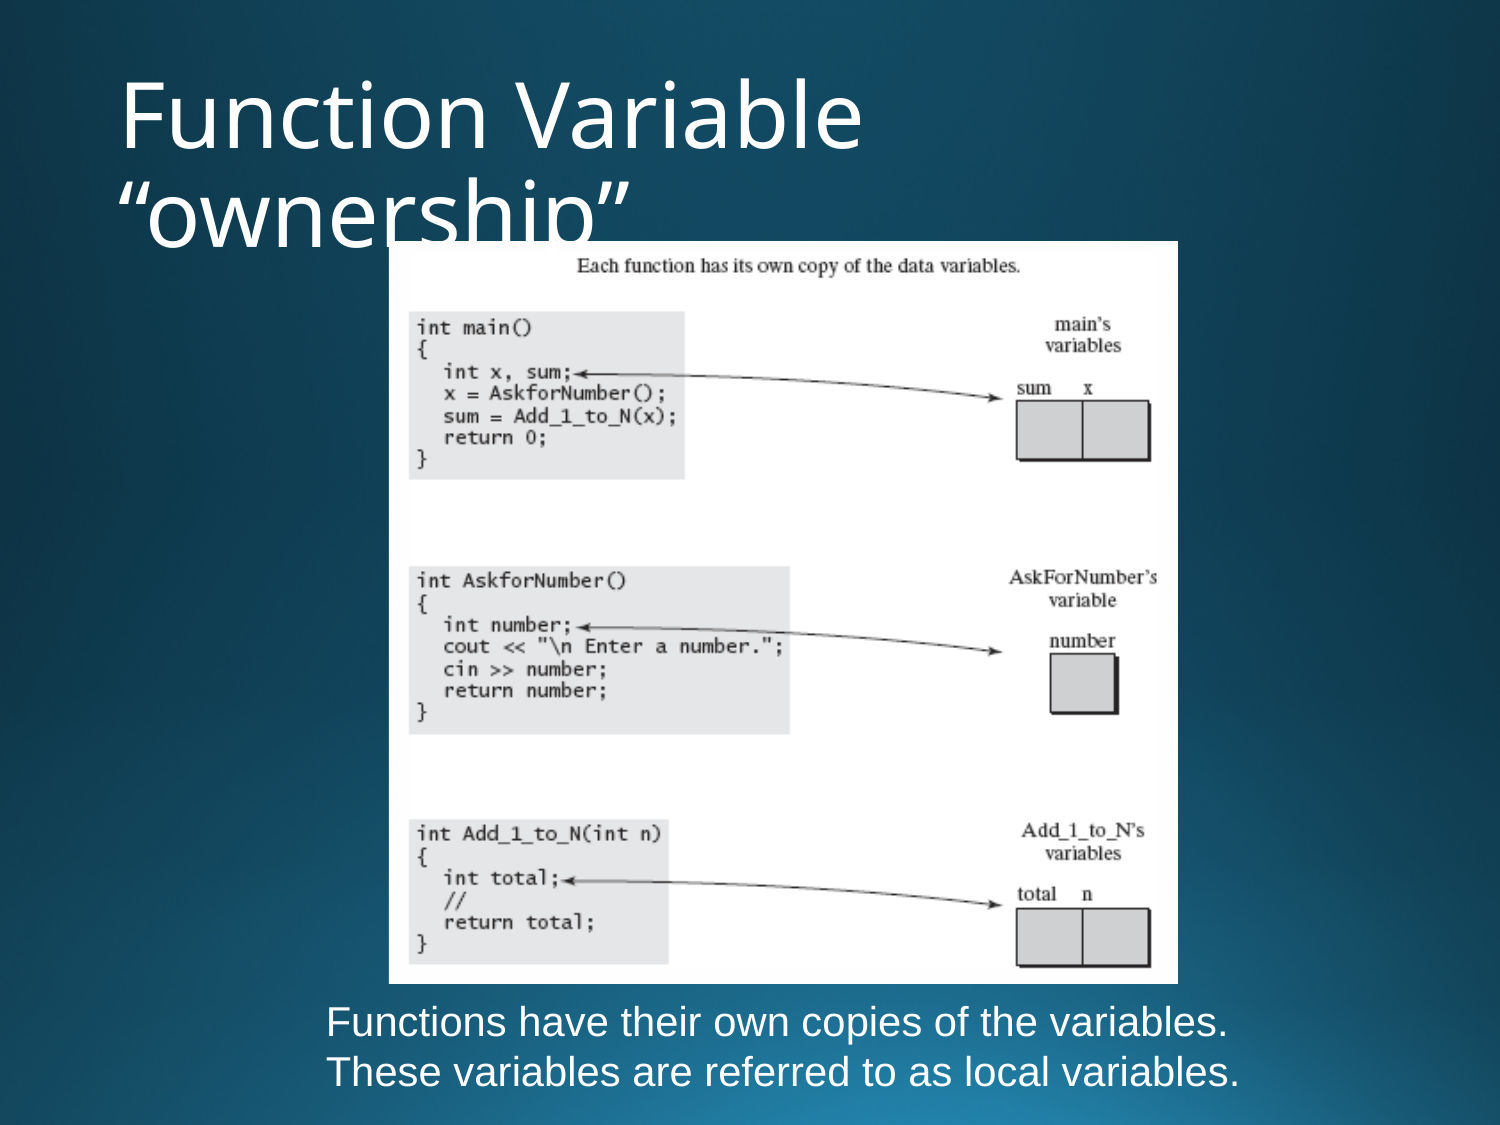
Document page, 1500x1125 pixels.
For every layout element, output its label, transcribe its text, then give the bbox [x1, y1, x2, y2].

title Function Variable “ownership” [103, 59, 1397, 278]
picture [0, 0, 1500, 1125]
text_box Functions have their own copies of the variables. These variables are referred to as local variables. [311, 987, 1256, 1103]
